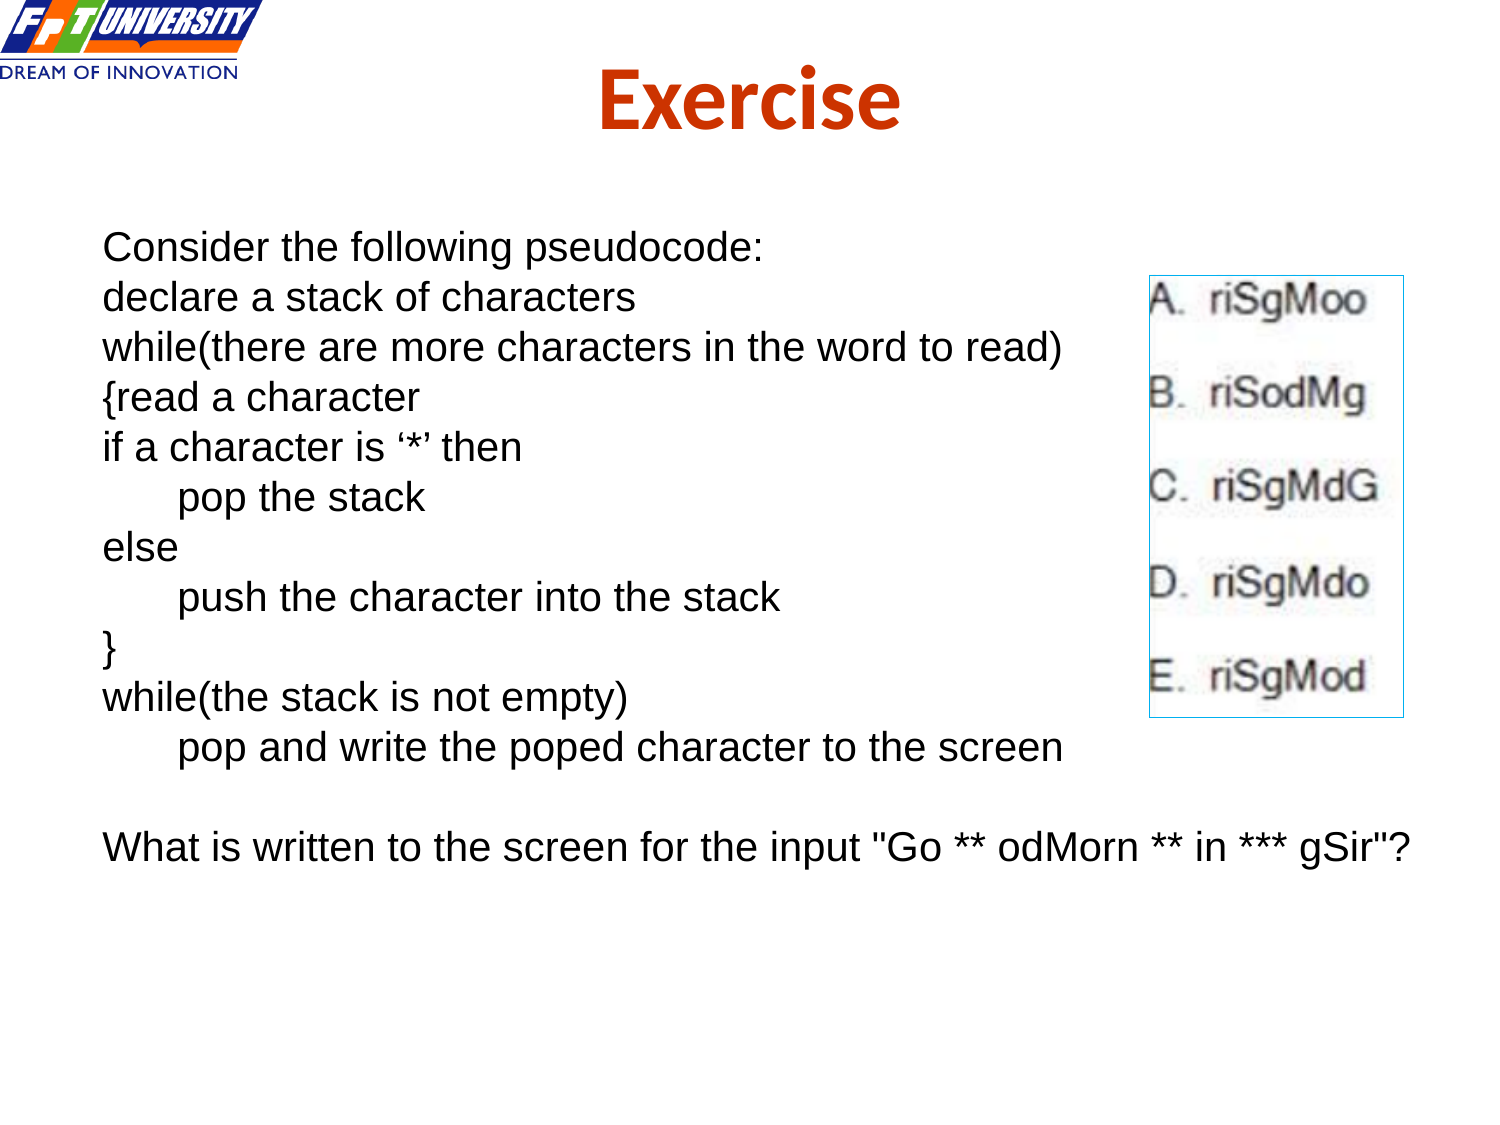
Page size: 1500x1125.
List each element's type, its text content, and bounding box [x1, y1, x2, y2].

title Exercise [74, 44, 1426, 141]
text_box Consider the following pseudocode: declare a stack of characters while(there are more characters in the word to read) {read a character if a character is ‘*’ then pop the stack else push the character into the stack } while(the stack is not empty) pop and write the poped character to the screen What is written to the screen for the input "Go ** odMorn ** in *** gSir"? [87, 212, 1439, 1089]
picture [0, 0, 263, 79]
picture [1151, 277, 1402, 716]
